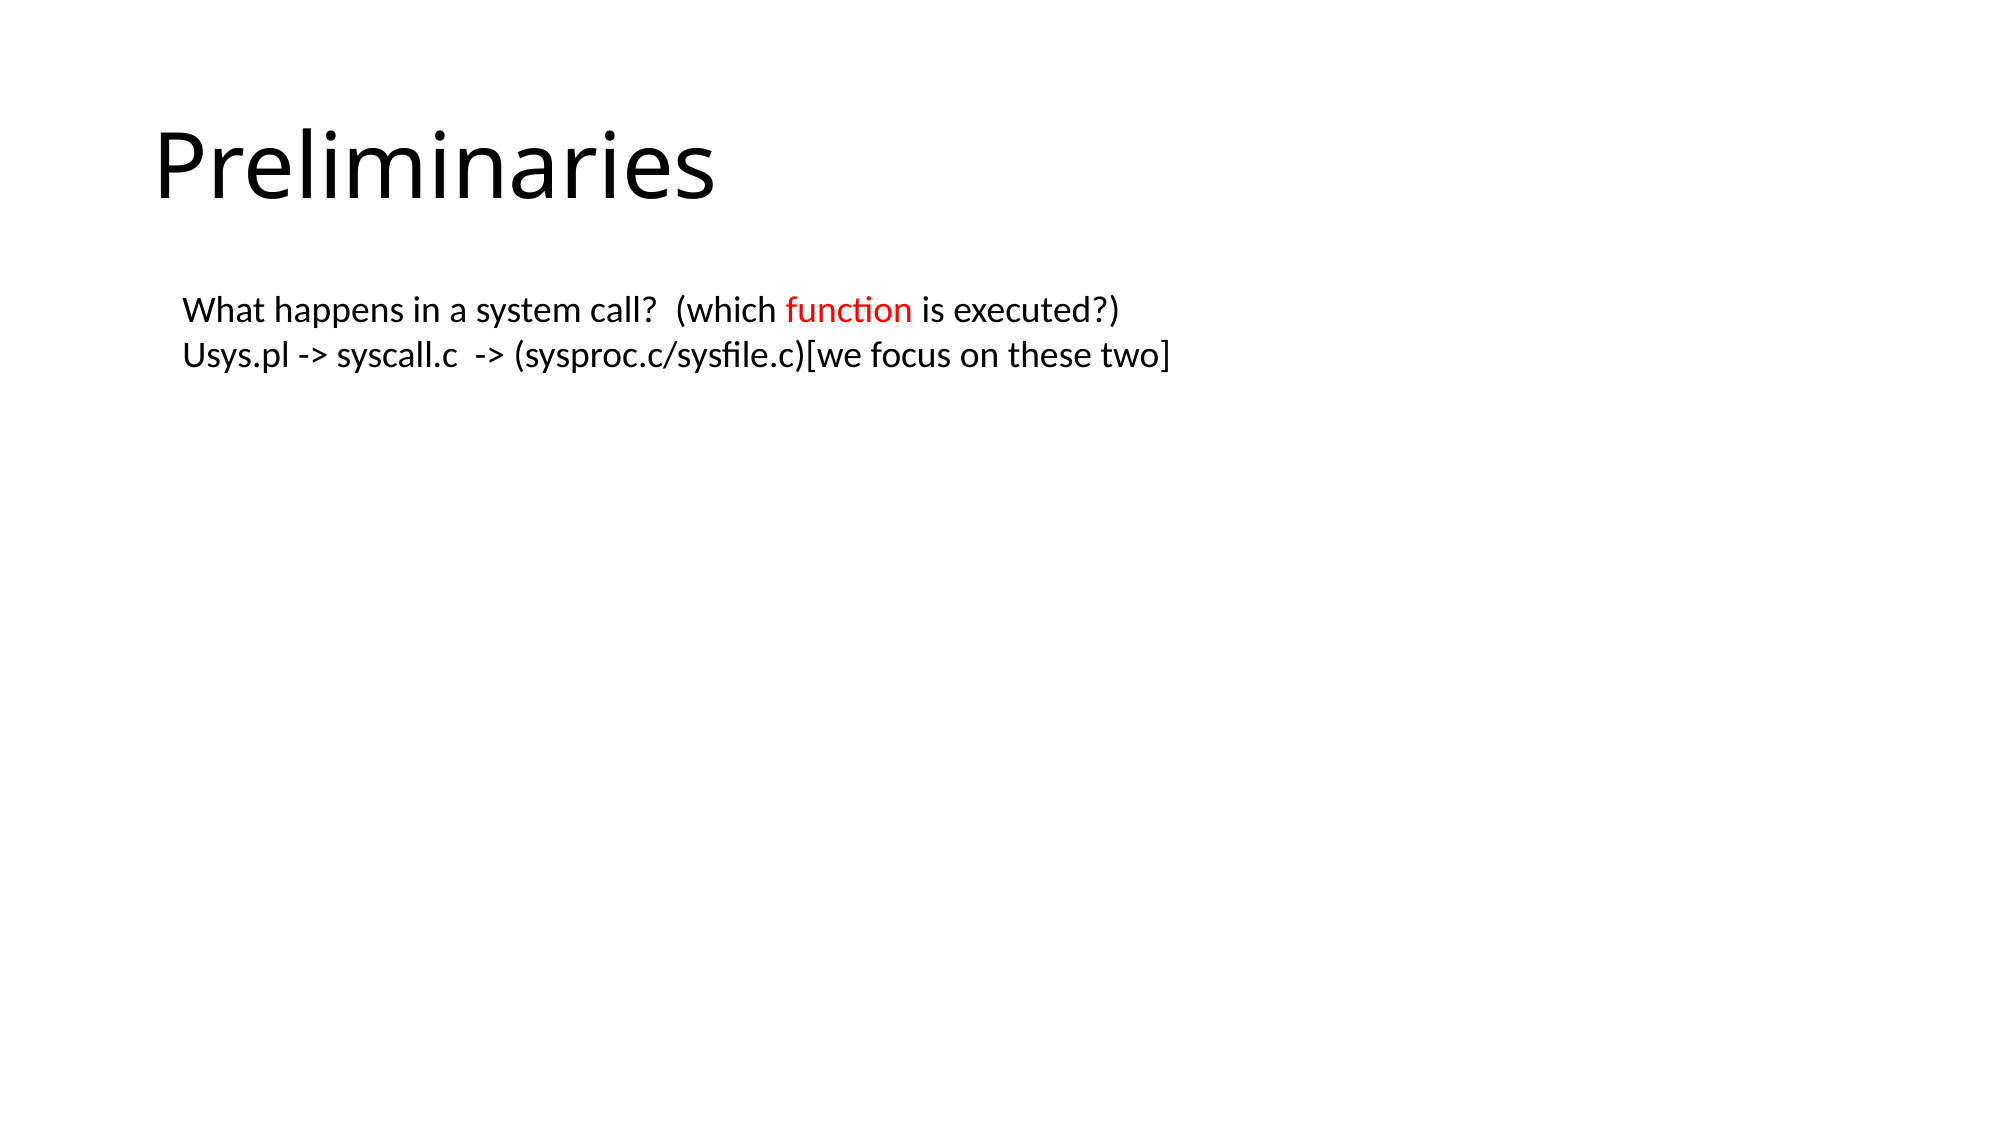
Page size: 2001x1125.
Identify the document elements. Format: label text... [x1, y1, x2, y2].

text_box What happens in a system call? (which function is executed?) Usys.pl -> syscall.c -> (sysproc.c/sysfile.c)[we focus on these two] [167, 277, 1578, 427]
title Preliminaries [137, 59, 1863, 278]
